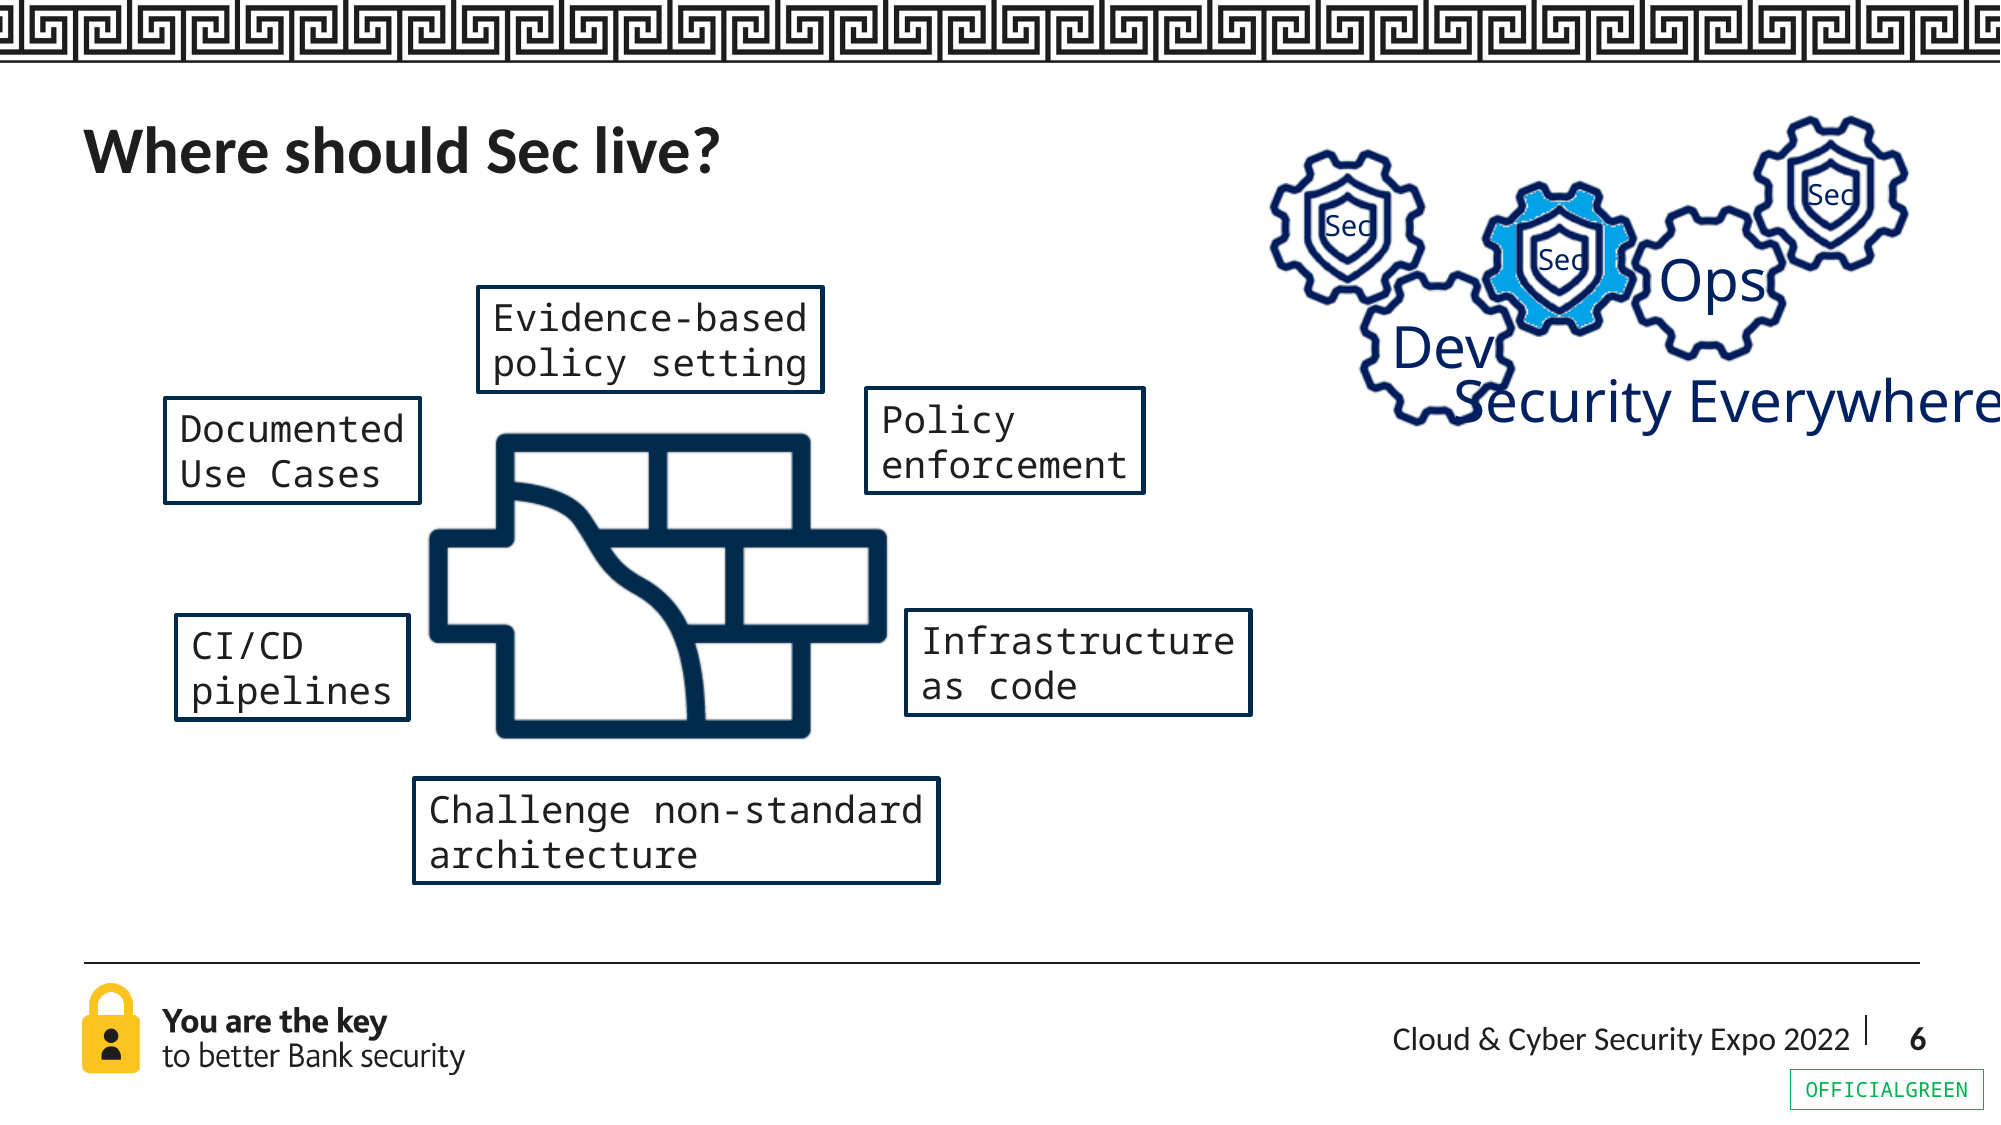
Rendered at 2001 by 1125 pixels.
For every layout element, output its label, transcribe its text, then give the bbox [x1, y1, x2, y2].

slide_number 6 [1873, 998, 1927, 1052]
text_box Infrastructure as code [924, 610, 1251, 715]
title Where should Sec live? [83, 111, 1253, 239]
text_box Challenge non-standard architecture [413, 778, 939, 884]
text_box Policy enforcement [924, 388, 1144, 493]
text_box CI/CD pipelines [176, 614, 393, 720]
text_box Evidence-based policy setting [477, 287, 823, 321]
text_box OFFICIALGREEN [1790, 1069, 1984, 1110]
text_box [1253, 91, 1949, 443]
picture [82, 983, 465, 1075]
picture [393, 321, 924, 852]
text_box Documented Use Cases [164, 397, 393, 503]
footer Cloud & Cyber Security Expo 2022 [793, 998, 1851, 1052]
picture [0, 0, 2000, 63]
